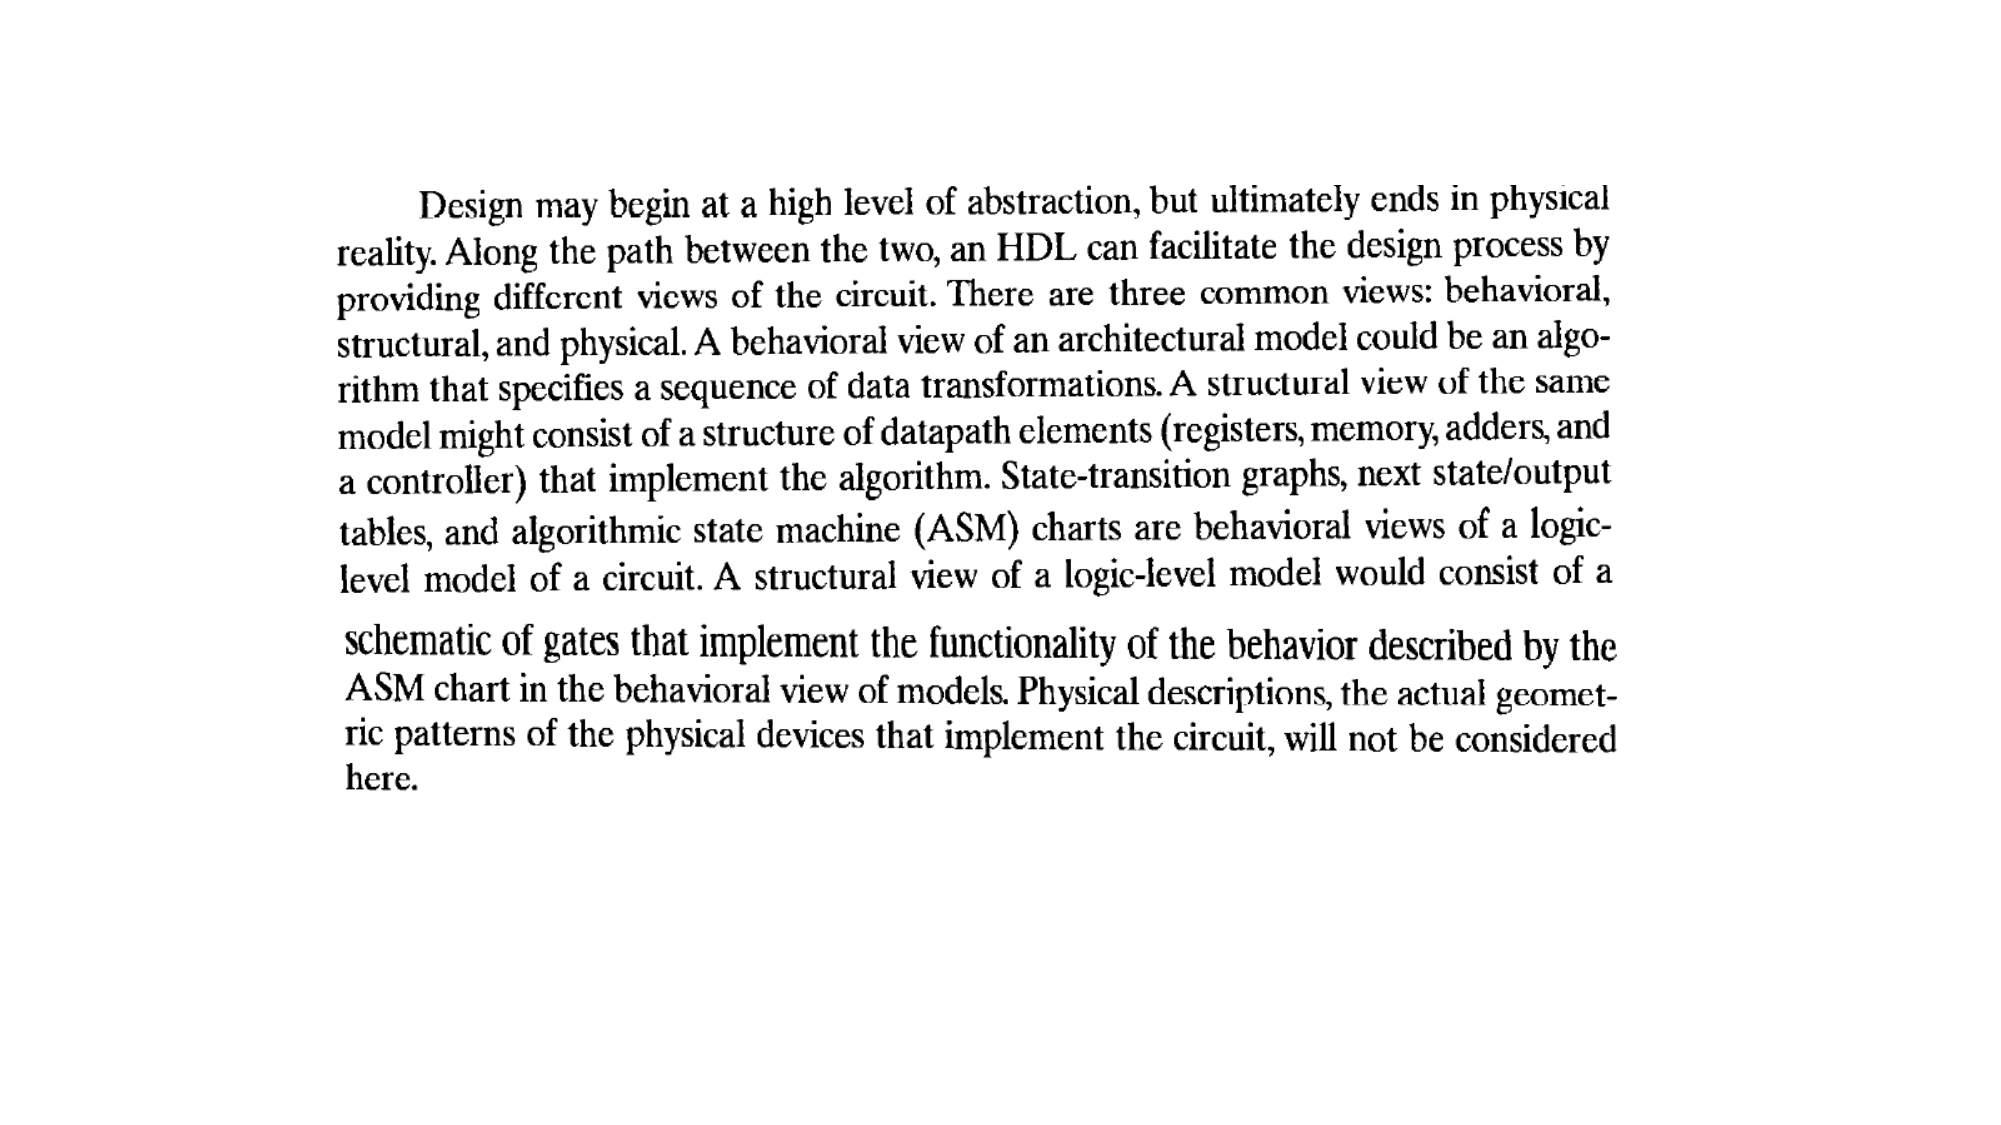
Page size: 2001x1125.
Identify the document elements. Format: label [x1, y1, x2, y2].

picture [335, 614, 1637, 797]
picture [317, 185, 1655, 599]
